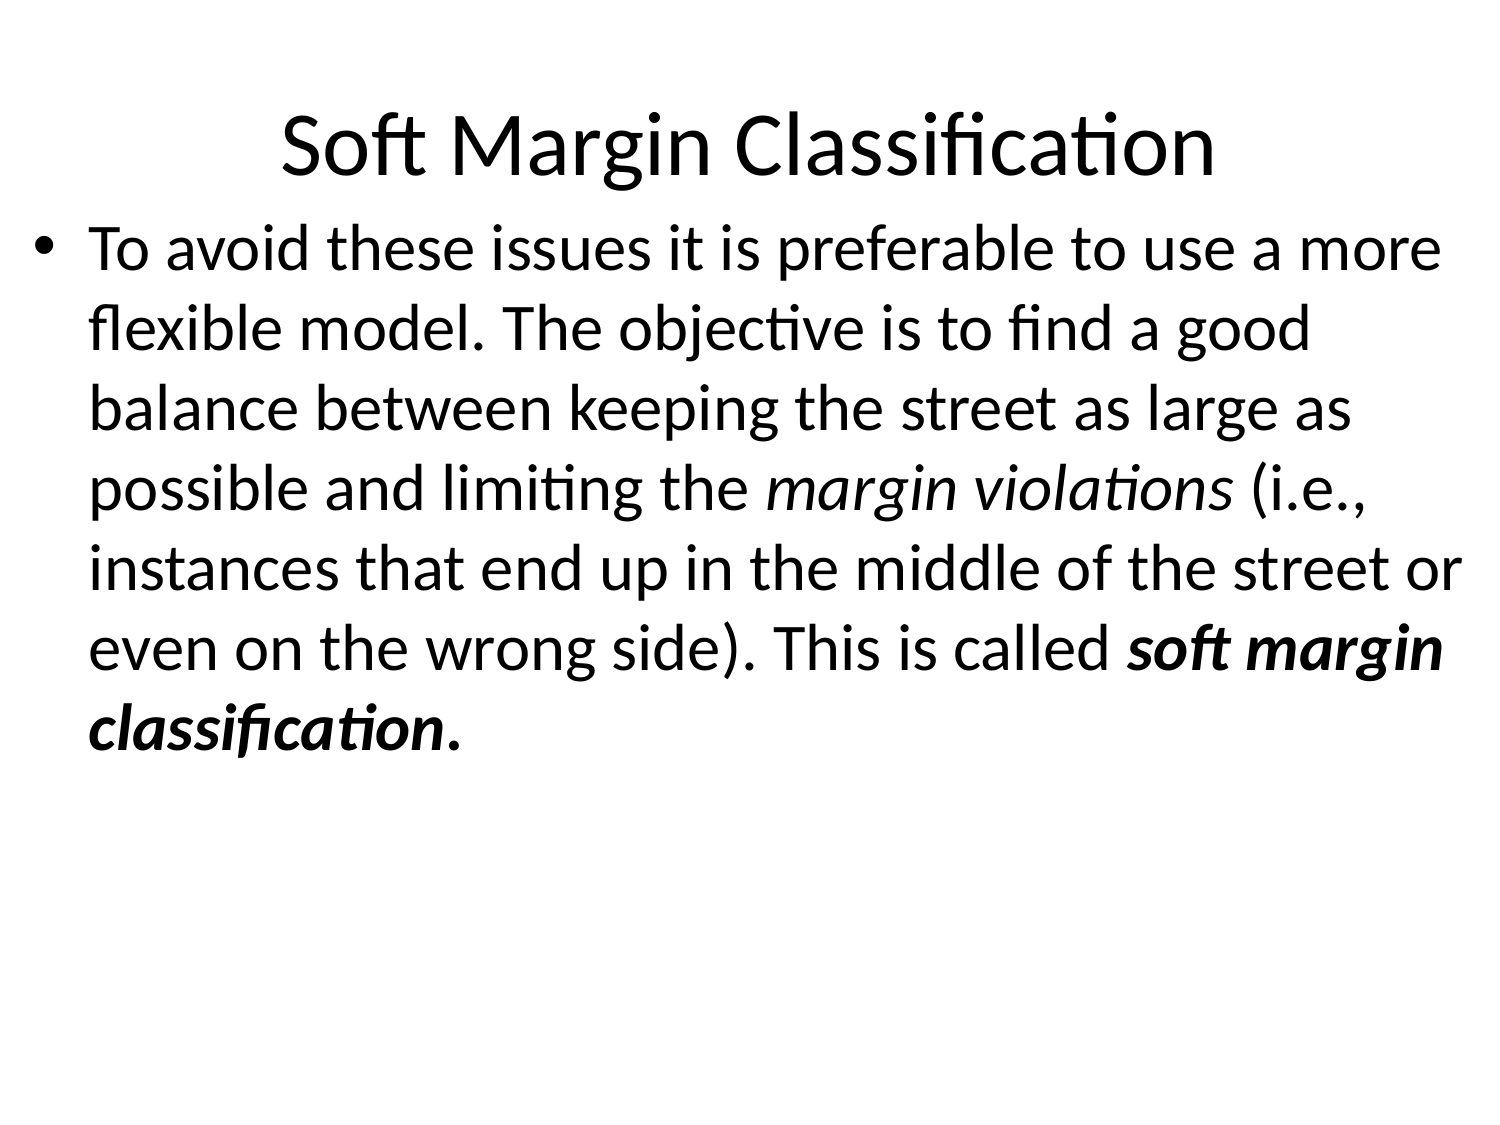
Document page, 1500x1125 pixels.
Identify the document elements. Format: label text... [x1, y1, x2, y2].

title Soft Margin Classification [75, 45, 1425, 196]
list To avoid these issues it is preferable to use a more flexible model. The objective is to find a good balance between keeping the street as large as possible and limiting the margin violations (i.e., instances that end up in the middle of the street or even on the wrong side). This is called soft margin classification. [17, 196, 1500, 1040]
